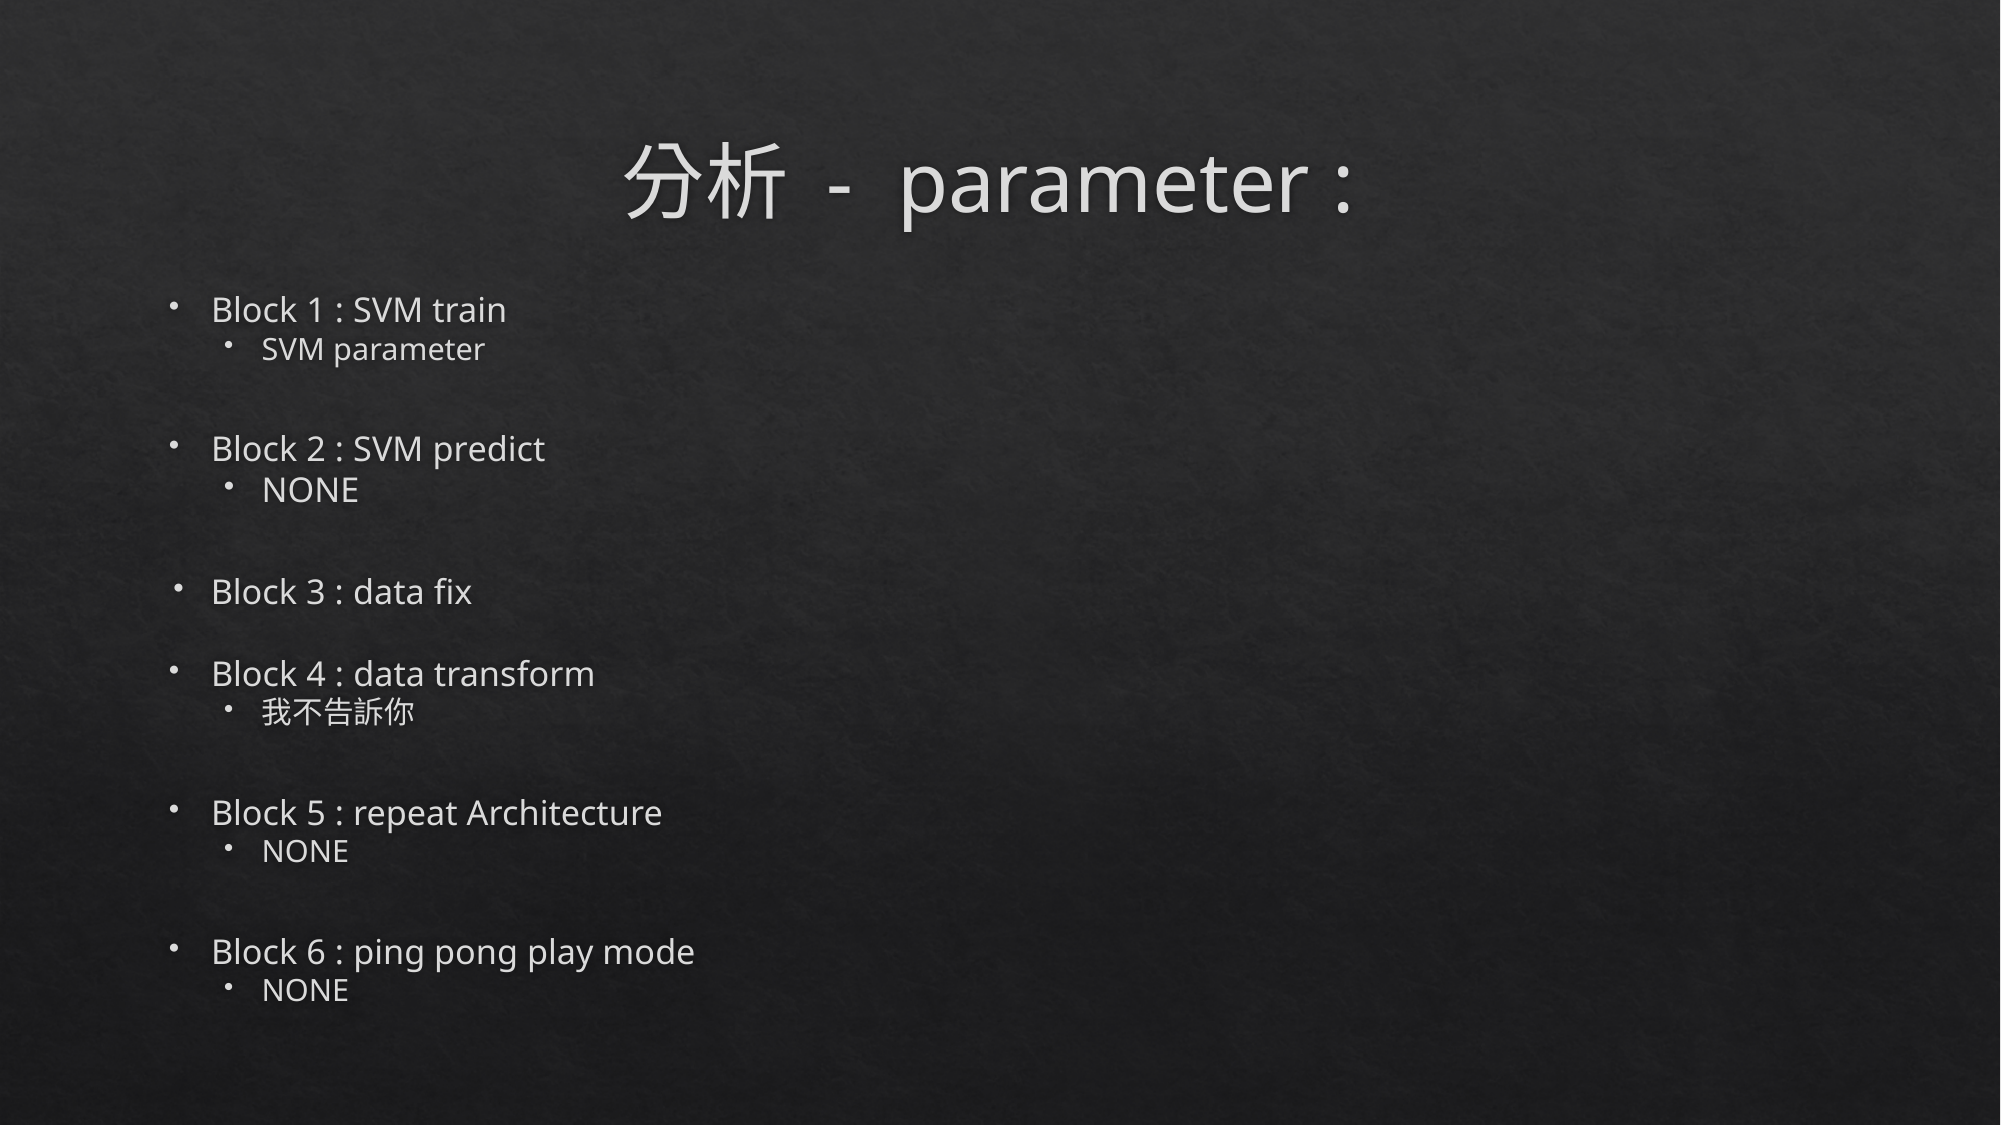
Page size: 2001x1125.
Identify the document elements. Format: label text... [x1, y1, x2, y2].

title 分析 - parameter : [149, 99, 1849, 260]
list Block 1 : SVM train SVM parameter Block 2 : SVM predict NONE Block 3 : data fix Block 4 : data transform 我不告訴你 Block 5 : repeat Architecture NONE Block 6 : ping pong play mode NONE [149, 280, 1849, 1018]
